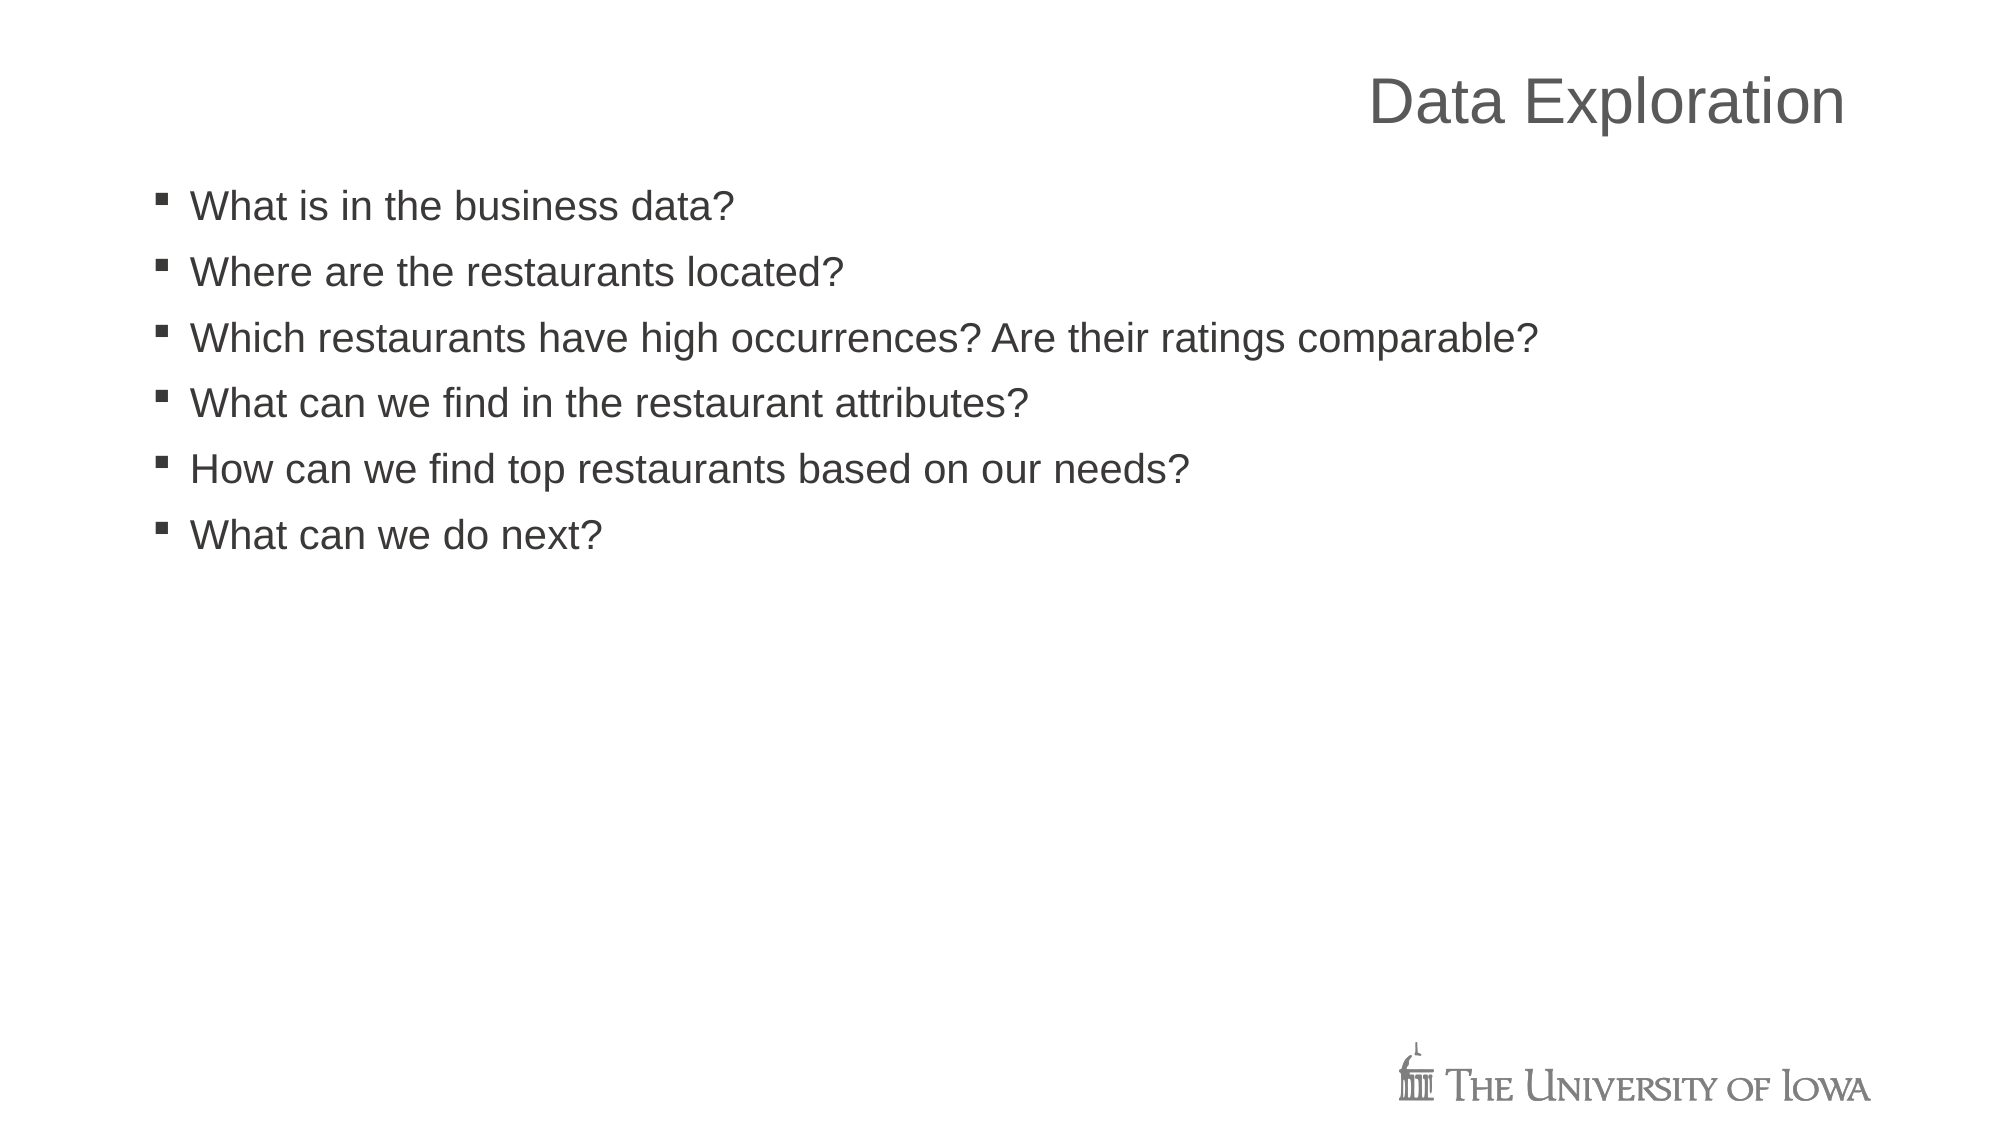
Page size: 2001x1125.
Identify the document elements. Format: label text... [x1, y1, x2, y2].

list What is in the business data? Where are the restaurants located? Which restaurants have high occurrences? Are their ratings comparable? What can we find in the restaurant attributes? How can we find top restaurants based on our needs? What can we do next? [137, 176, 1863, 1015]
title Data Exploration [137, 59, 1863, 145]
picture [1399, 1042, 1871, 1101]
